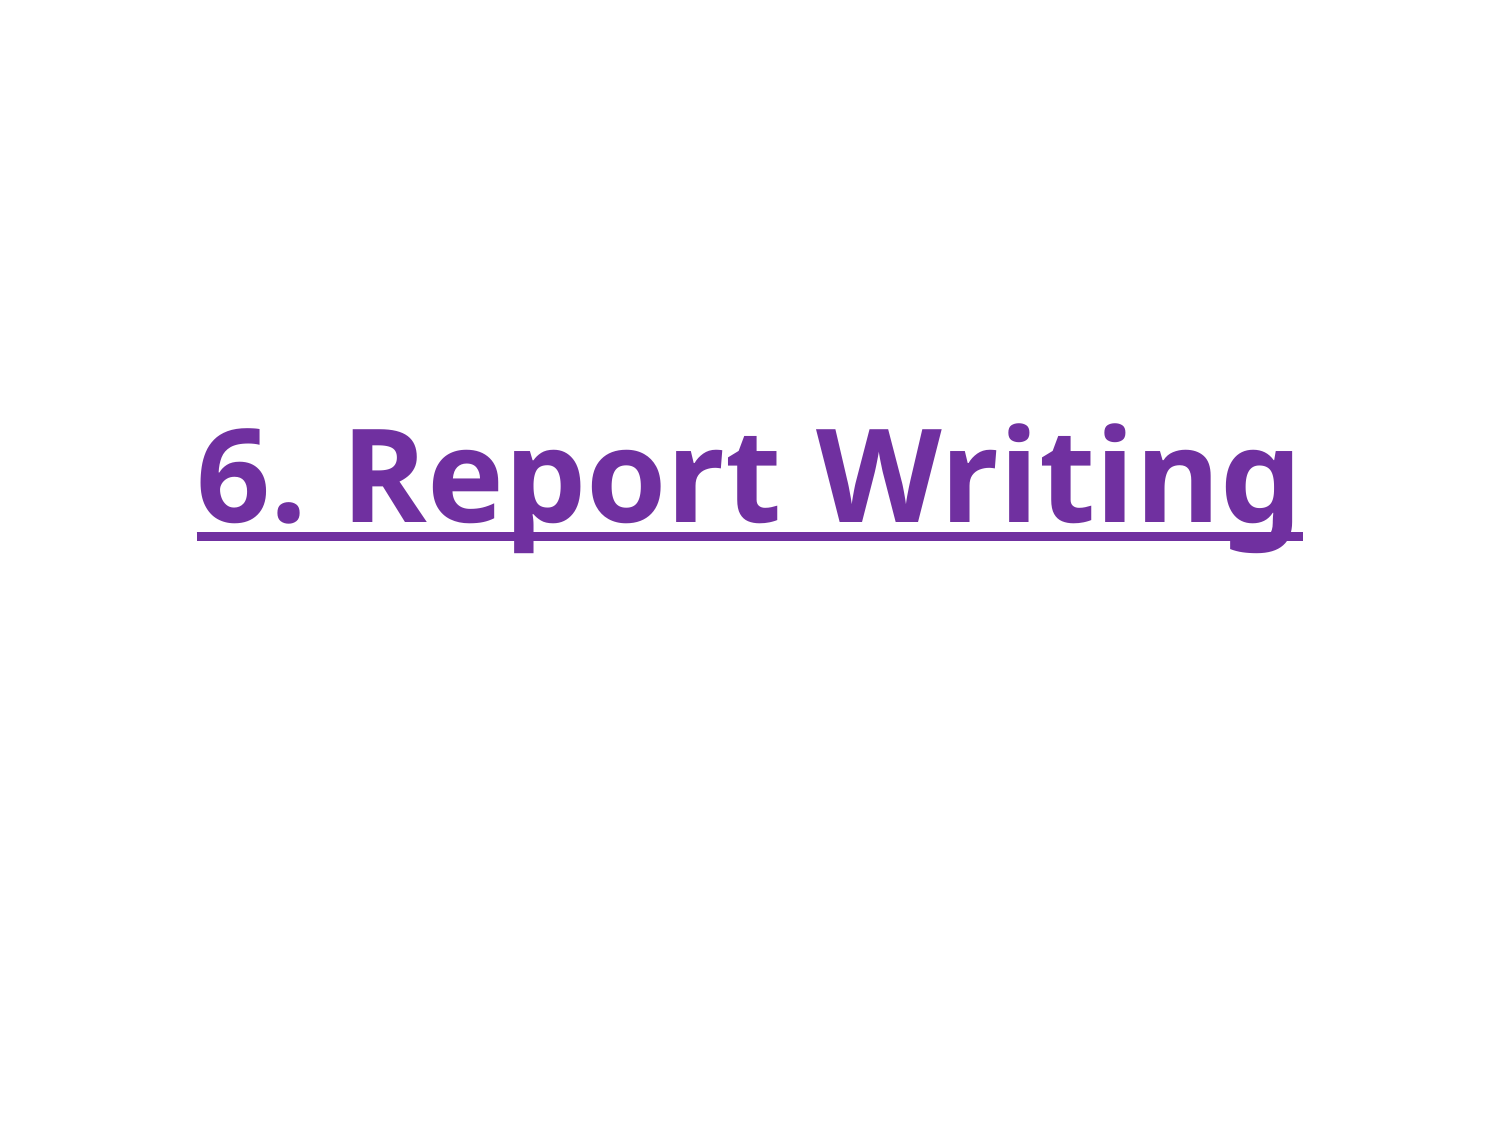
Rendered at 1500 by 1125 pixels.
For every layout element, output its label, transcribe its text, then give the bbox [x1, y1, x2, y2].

title 6. Report Writing [112, 349, 1388, 591]
